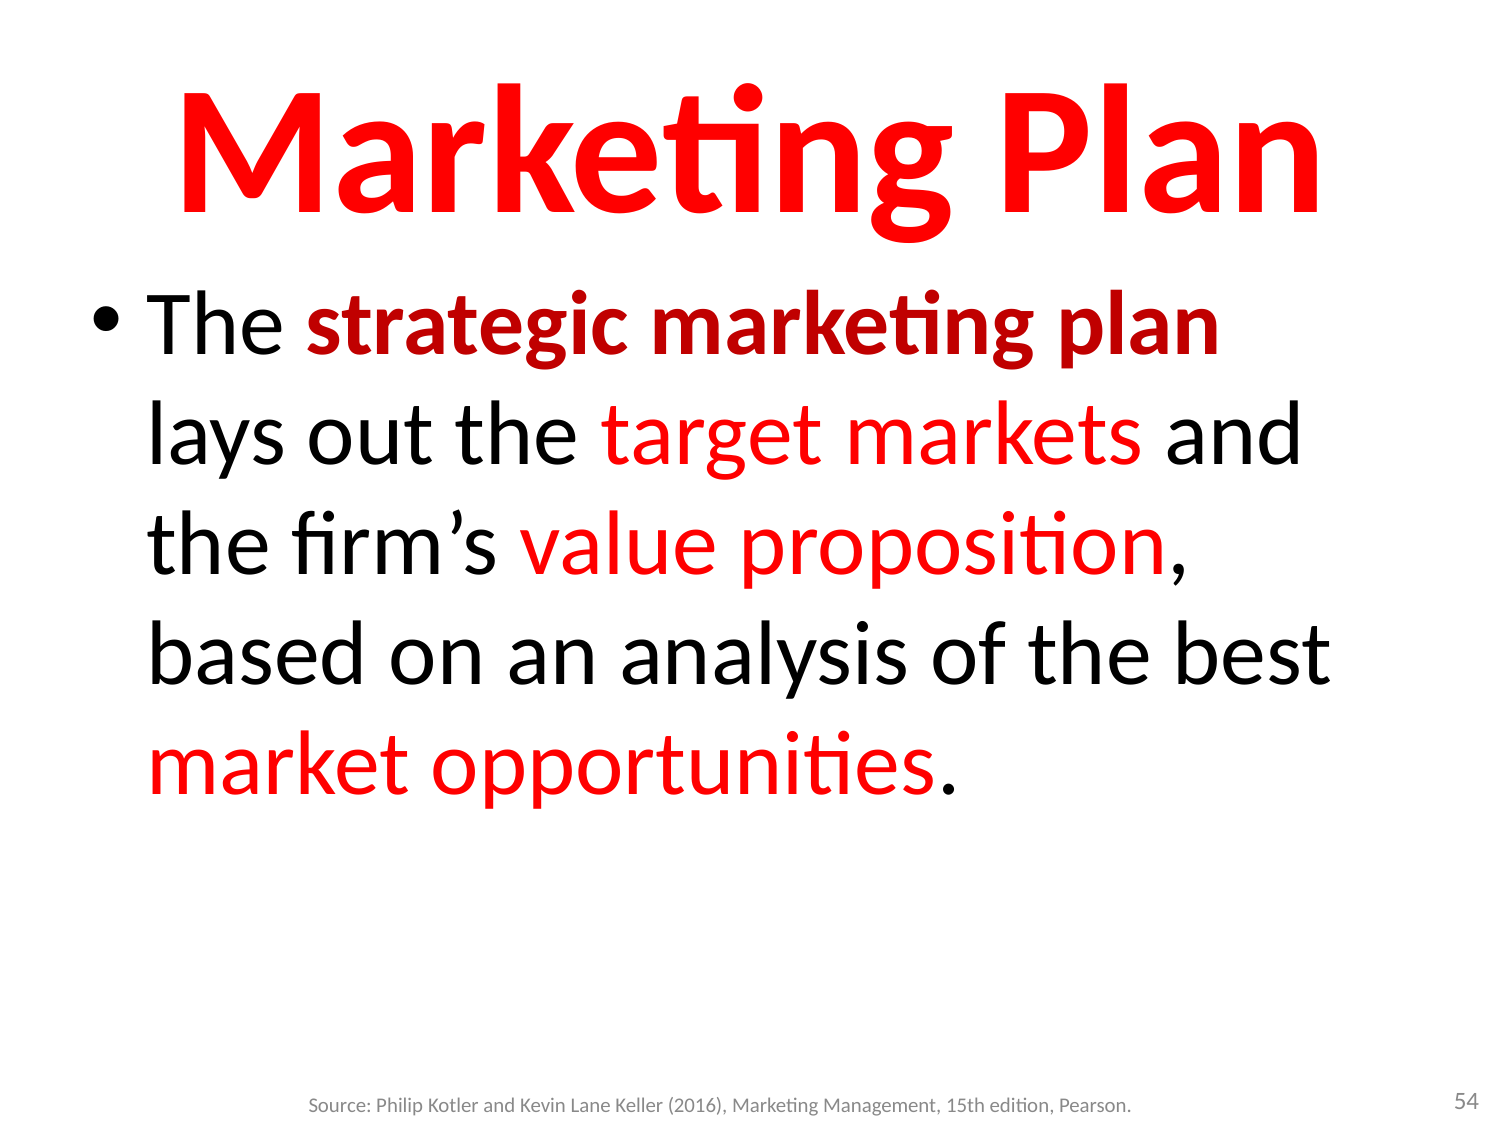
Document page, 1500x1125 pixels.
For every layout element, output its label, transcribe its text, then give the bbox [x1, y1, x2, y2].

title Marketing Plan [75, 45, 1425, 233]
slide_number 54 [1144, 1069, 1495, 1125]
list The strategic marketing plan lays out the target markets and the firm’s value proposition, based on an analysis of the best market opportunities. [75, 255, 1425, 1035]
footer Source: Philip Kotler and Kevin Lane Keller (2016), Marketing Management, 15th edition, Pearson. [76, 1082, 1365, 1125]
